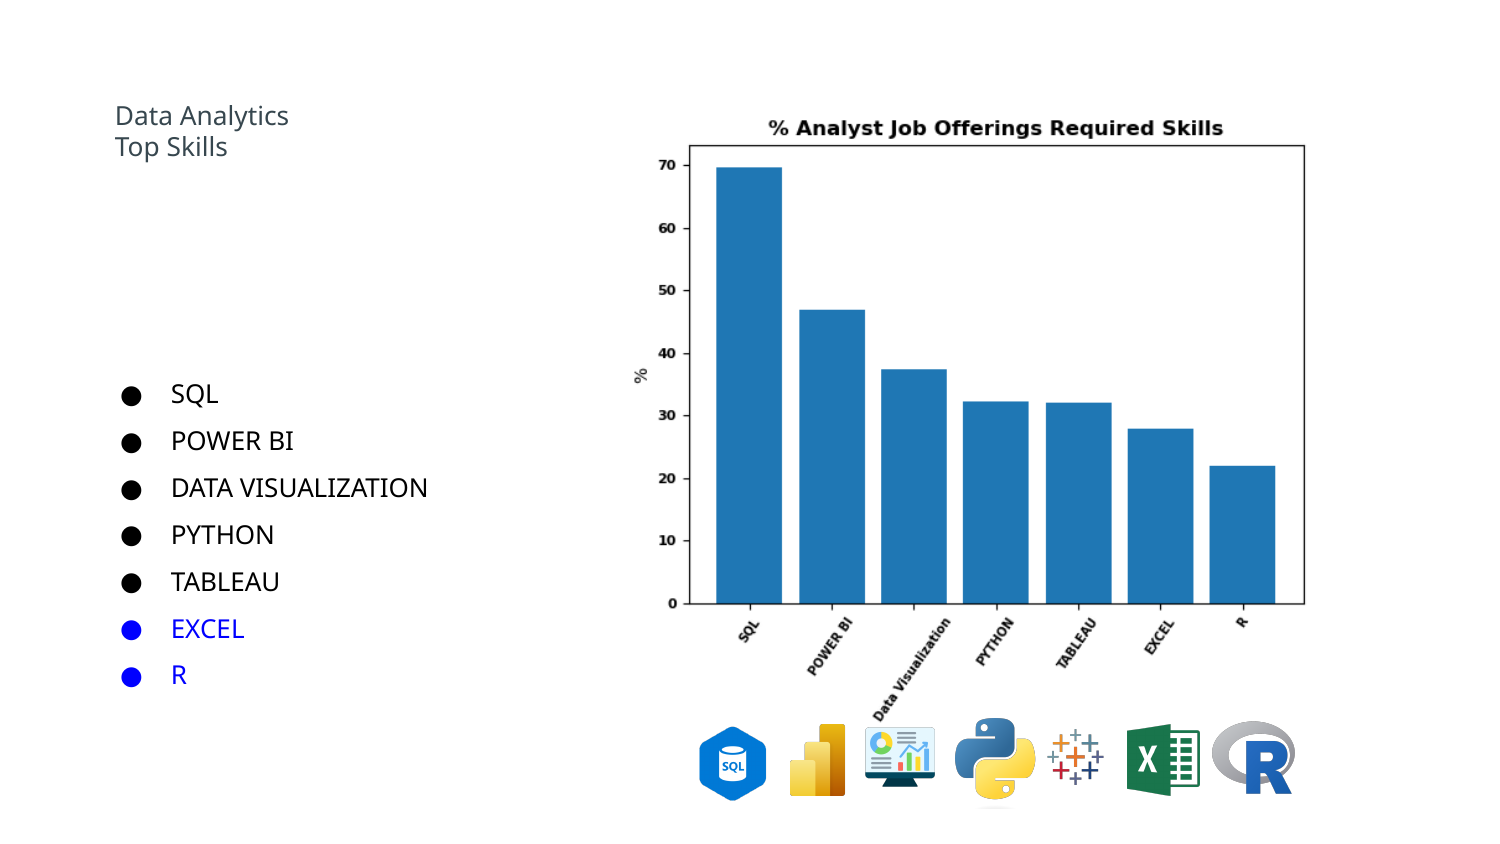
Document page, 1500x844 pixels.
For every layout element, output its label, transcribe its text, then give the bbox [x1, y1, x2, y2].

picture [621, 108, 1315, 811]
title Data Analytics Top Skills [100, 84, 458, 179]
text_box SQL POWER BI DATA VISUALIZATION PYTHON TABLEAU EXCEL R [80, 347, 505, 680]
